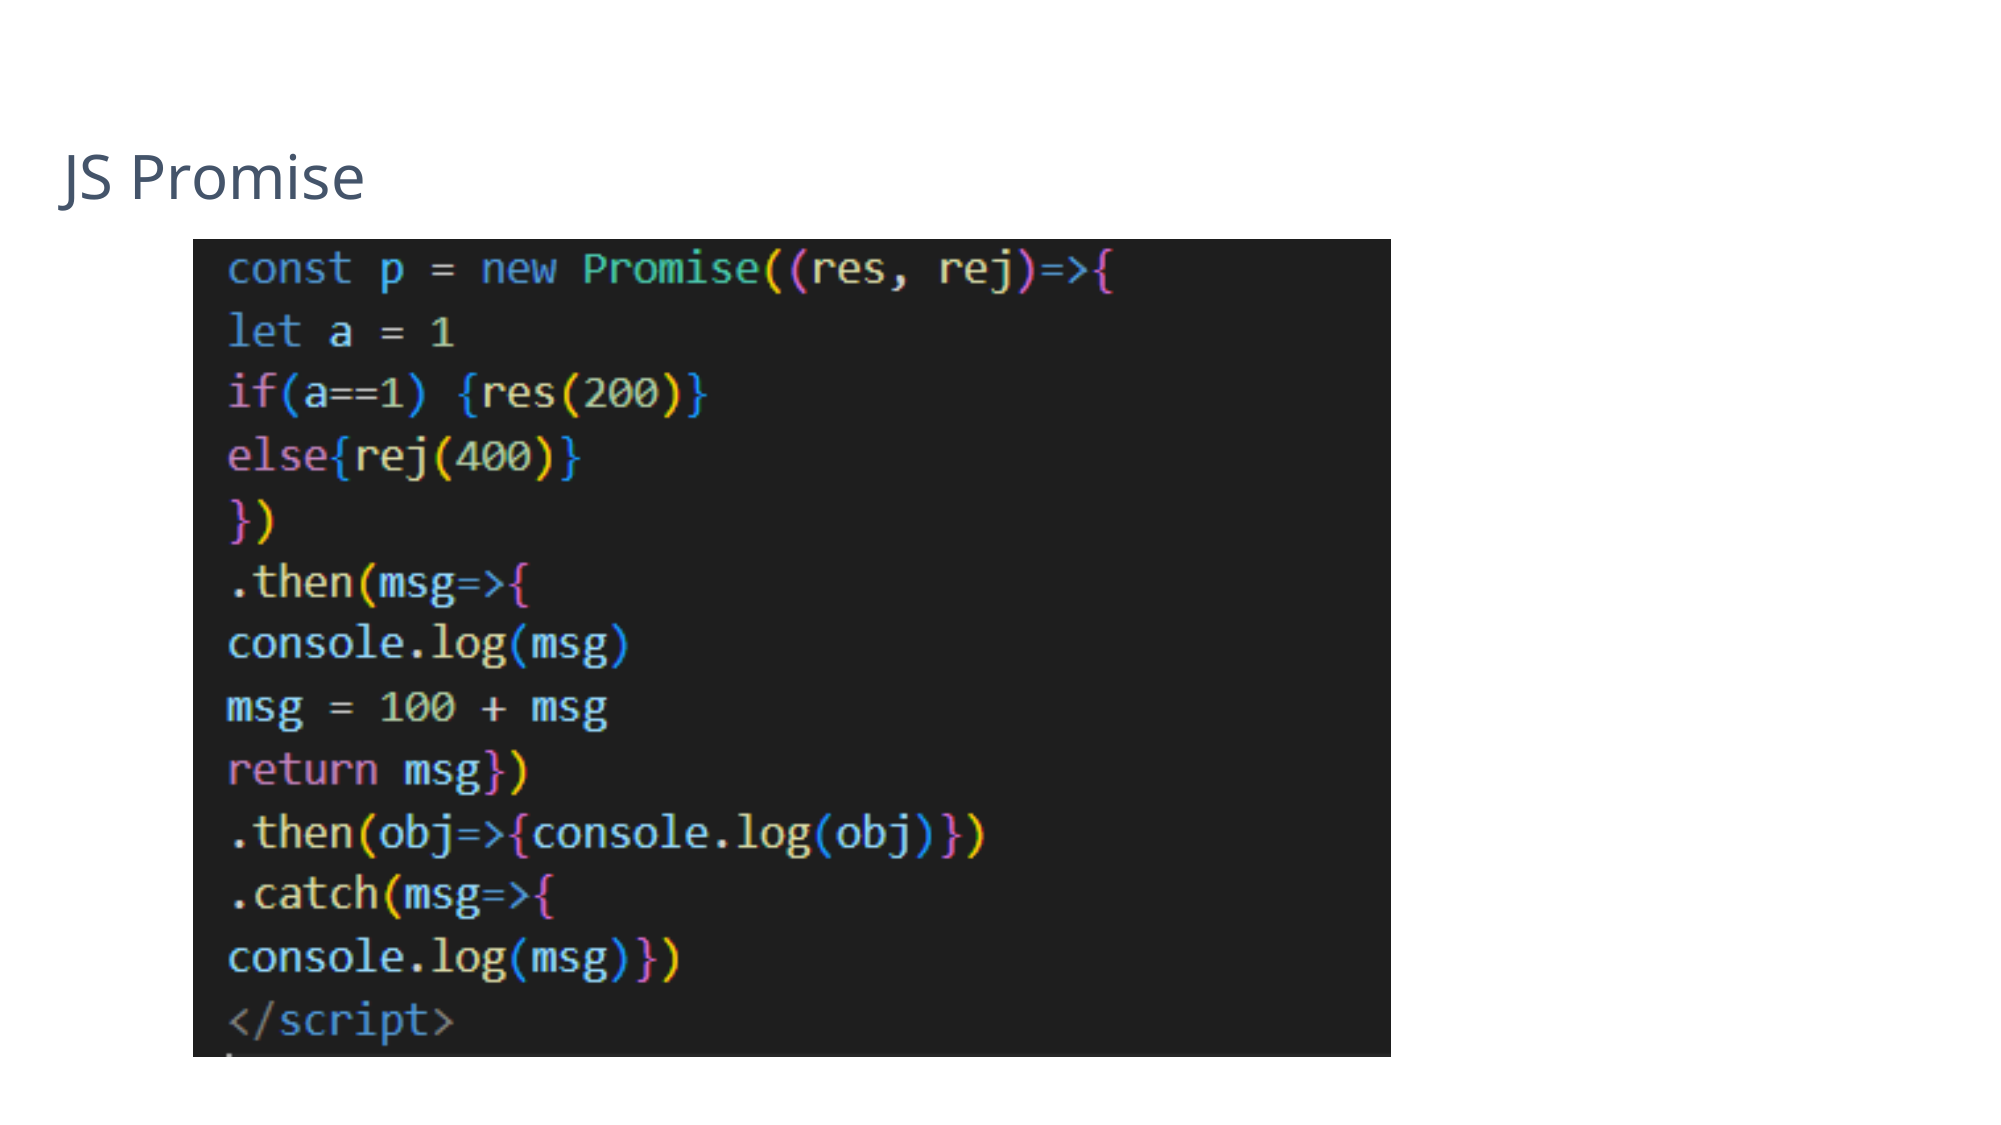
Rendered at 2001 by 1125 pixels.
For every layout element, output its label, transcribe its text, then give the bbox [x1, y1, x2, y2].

picture [193, 239, 1391, 1057]
title JS Promise [48, 138, 1774, 221]
